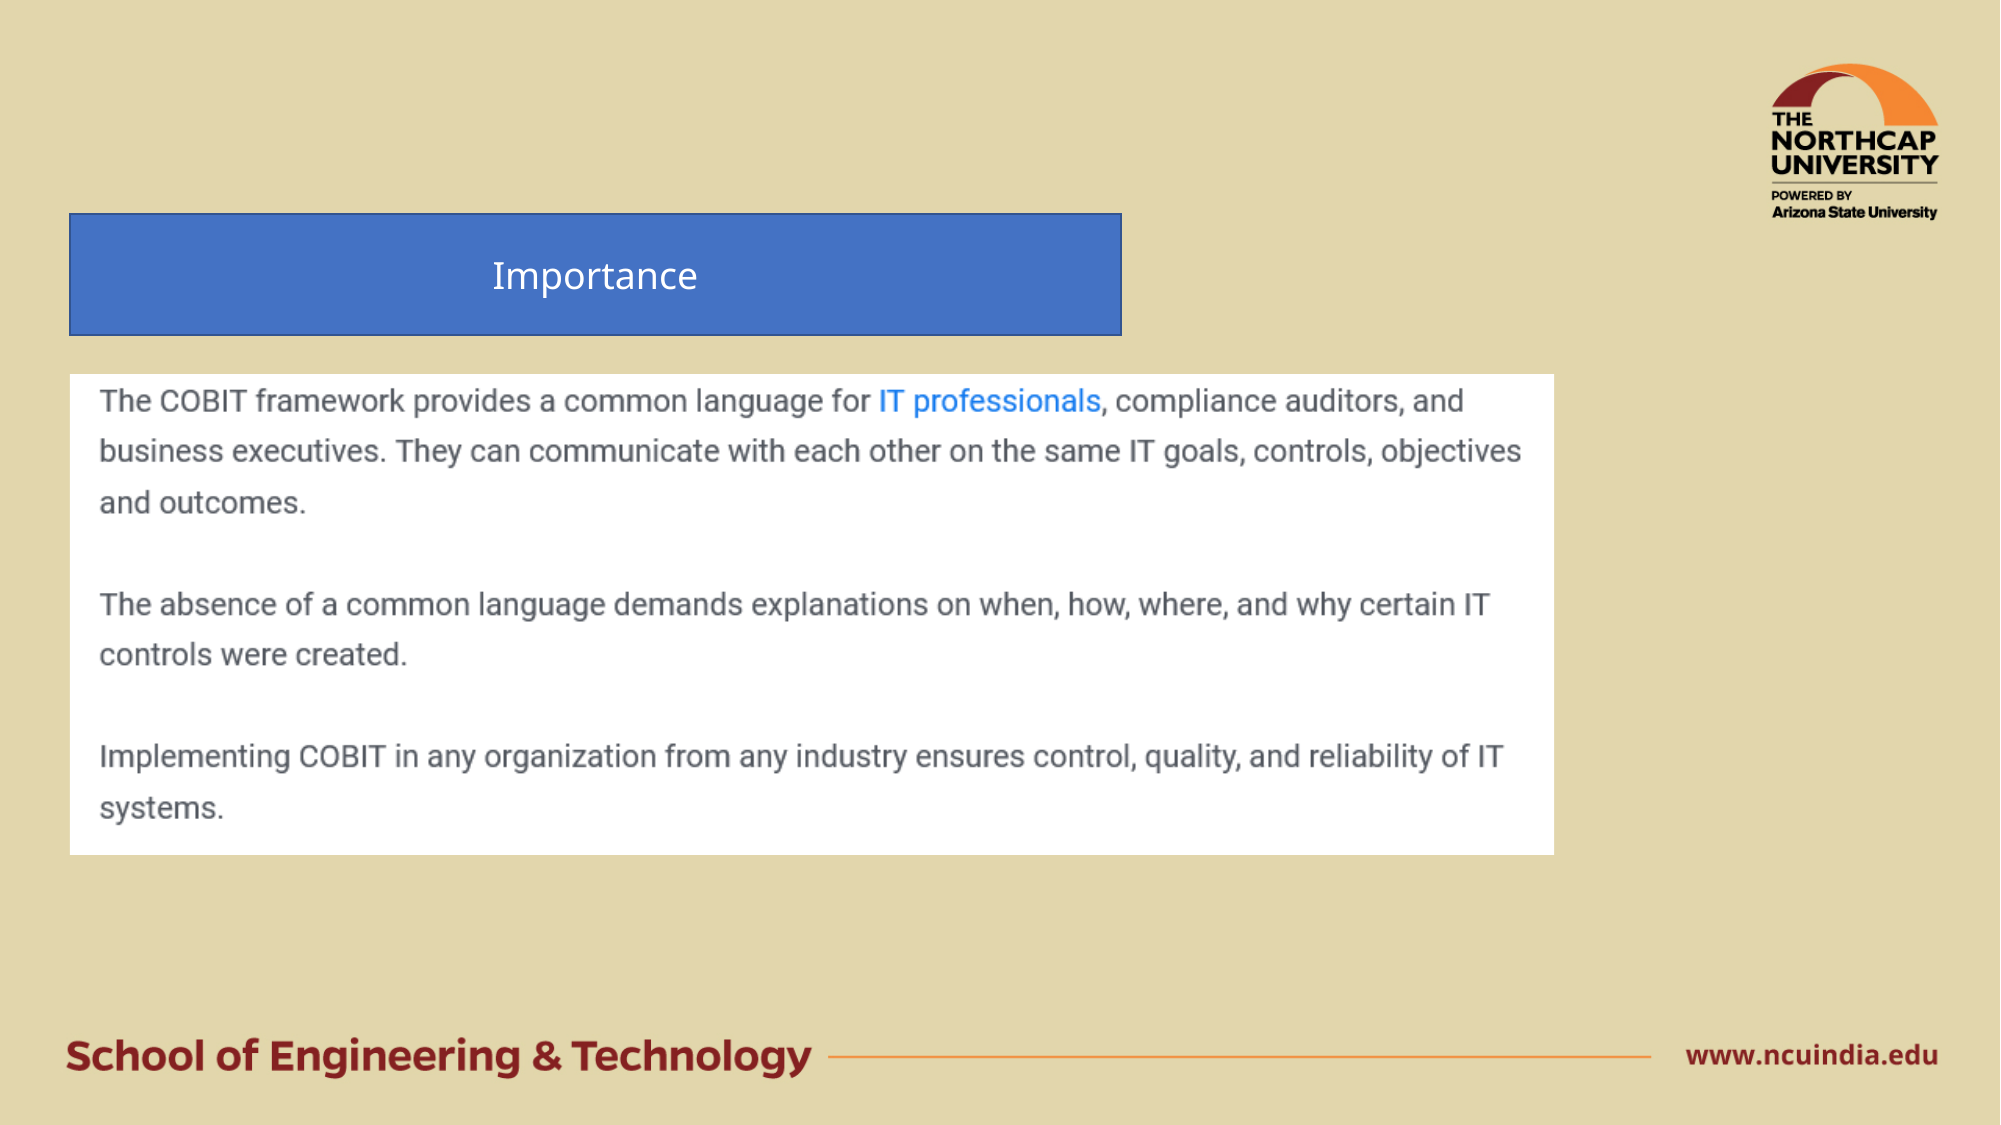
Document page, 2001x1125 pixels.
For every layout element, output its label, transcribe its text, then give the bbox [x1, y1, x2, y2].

text_box Importance [69, 213, 1122, 336]
picture [0, 0, 2000, 1125]
